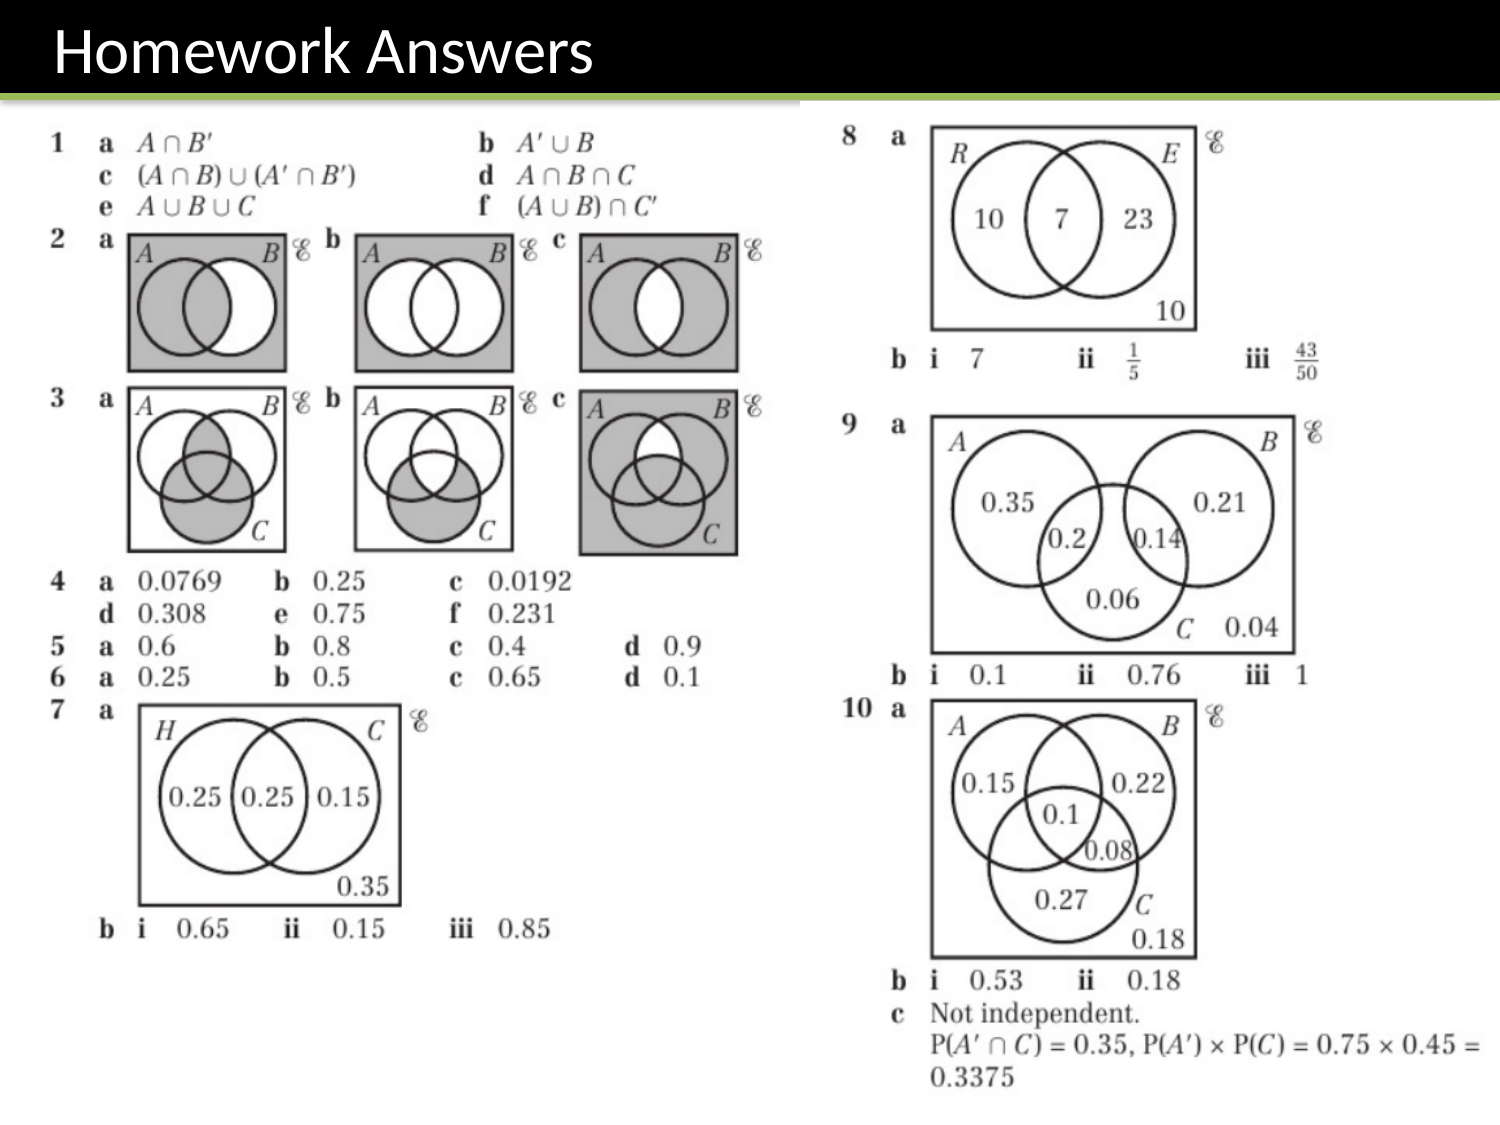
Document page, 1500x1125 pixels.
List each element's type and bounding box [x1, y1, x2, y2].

picture [0, 110, 786, 953]
picture [799, 101, 1500, 1105]
text_box [0, 0, 1500, 97]
